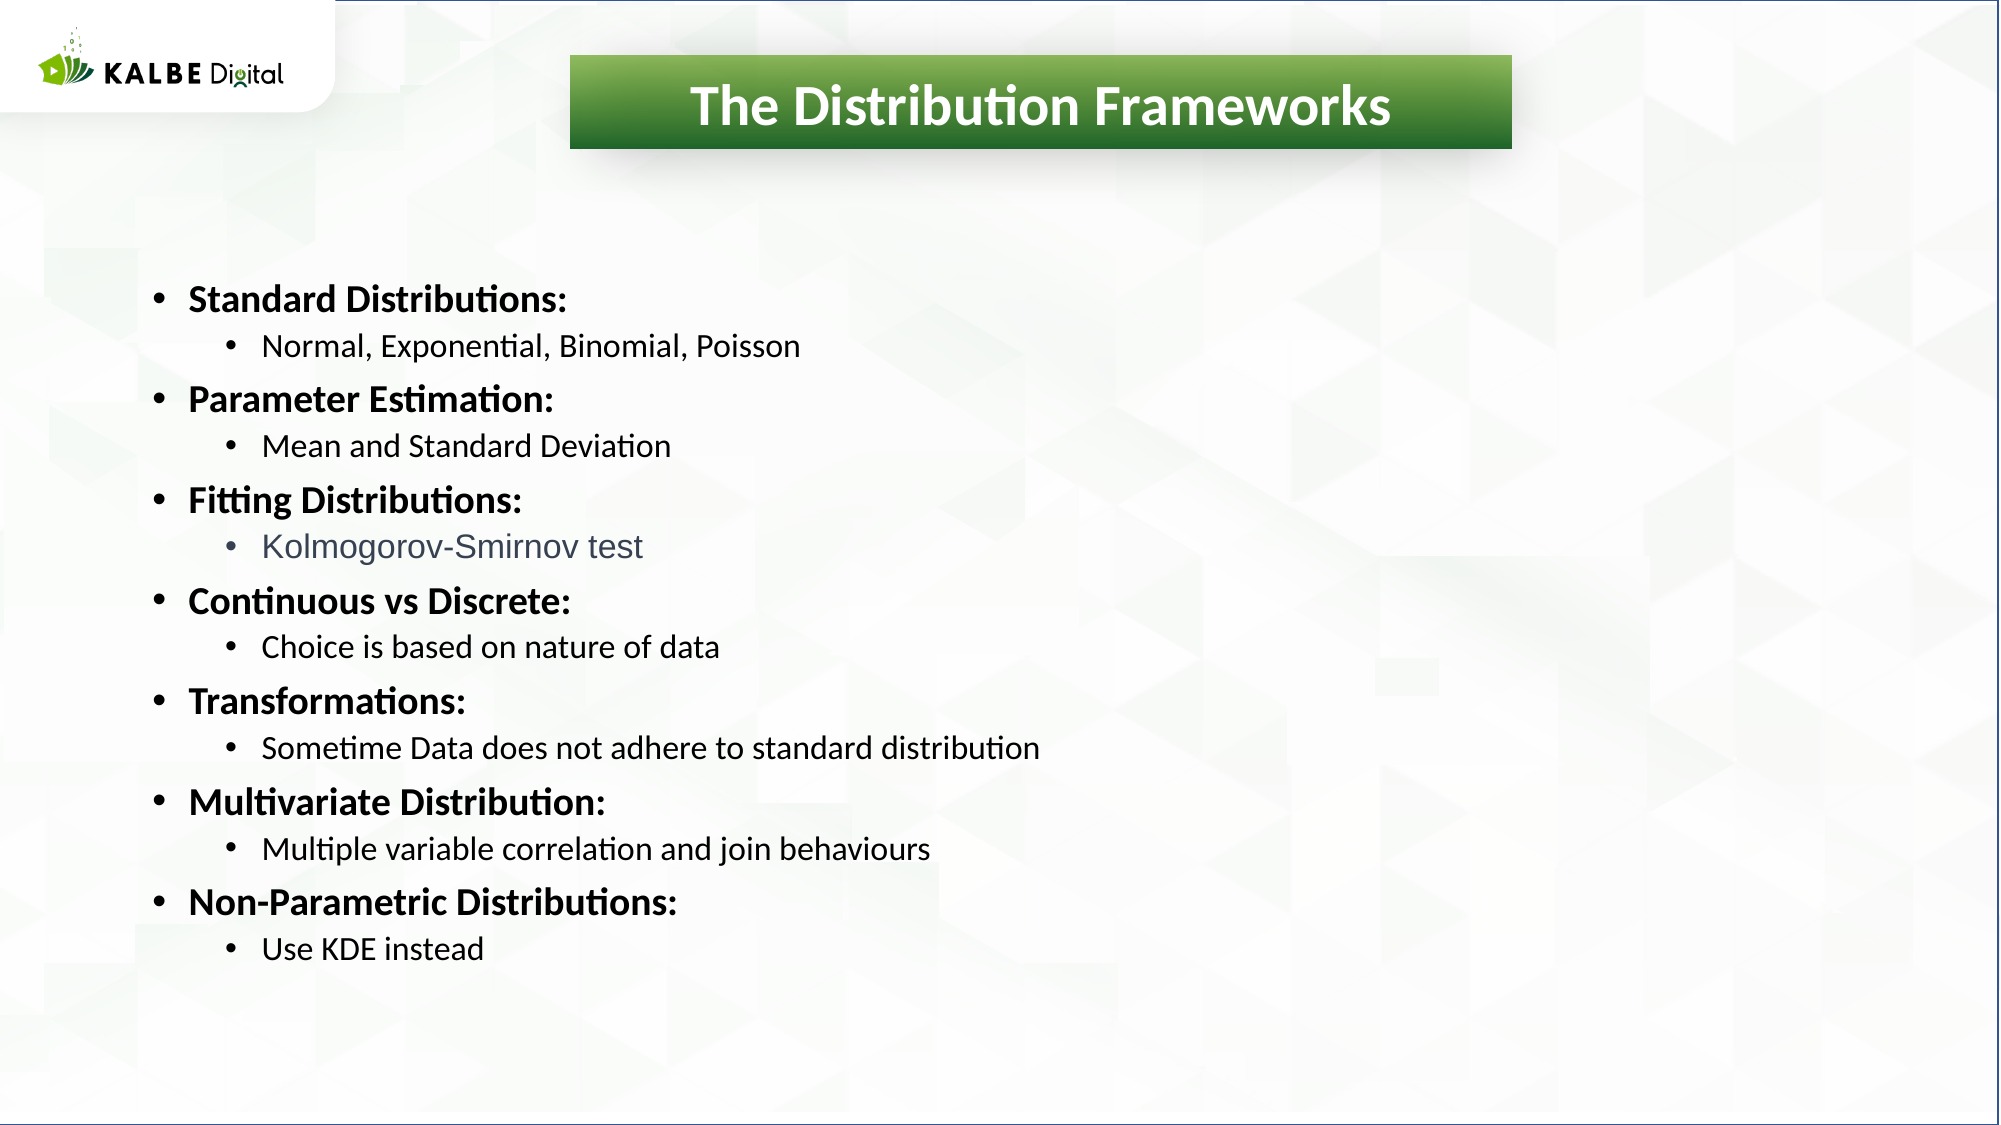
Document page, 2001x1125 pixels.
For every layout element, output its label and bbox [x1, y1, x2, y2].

picture [21, 11, 300, 99]
text_box [0, 0, 2000, 1125]
